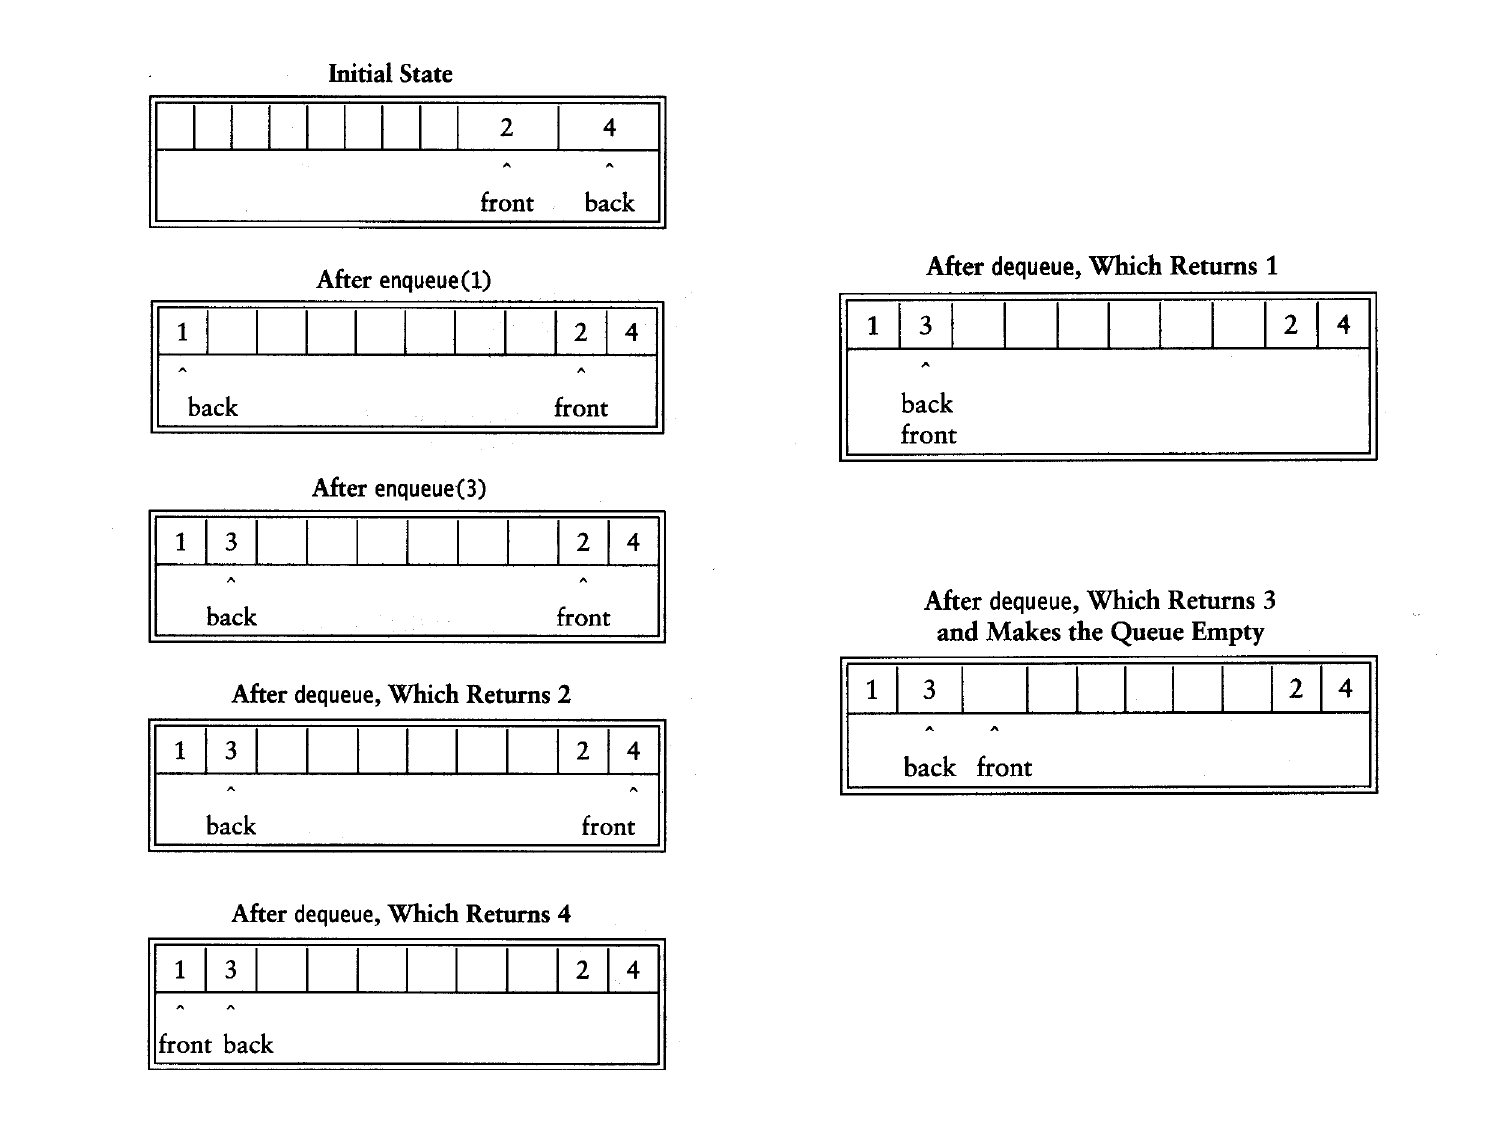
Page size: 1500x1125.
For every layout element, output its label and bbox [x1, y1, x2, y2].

picture [87, 37, 1438, 1070]
